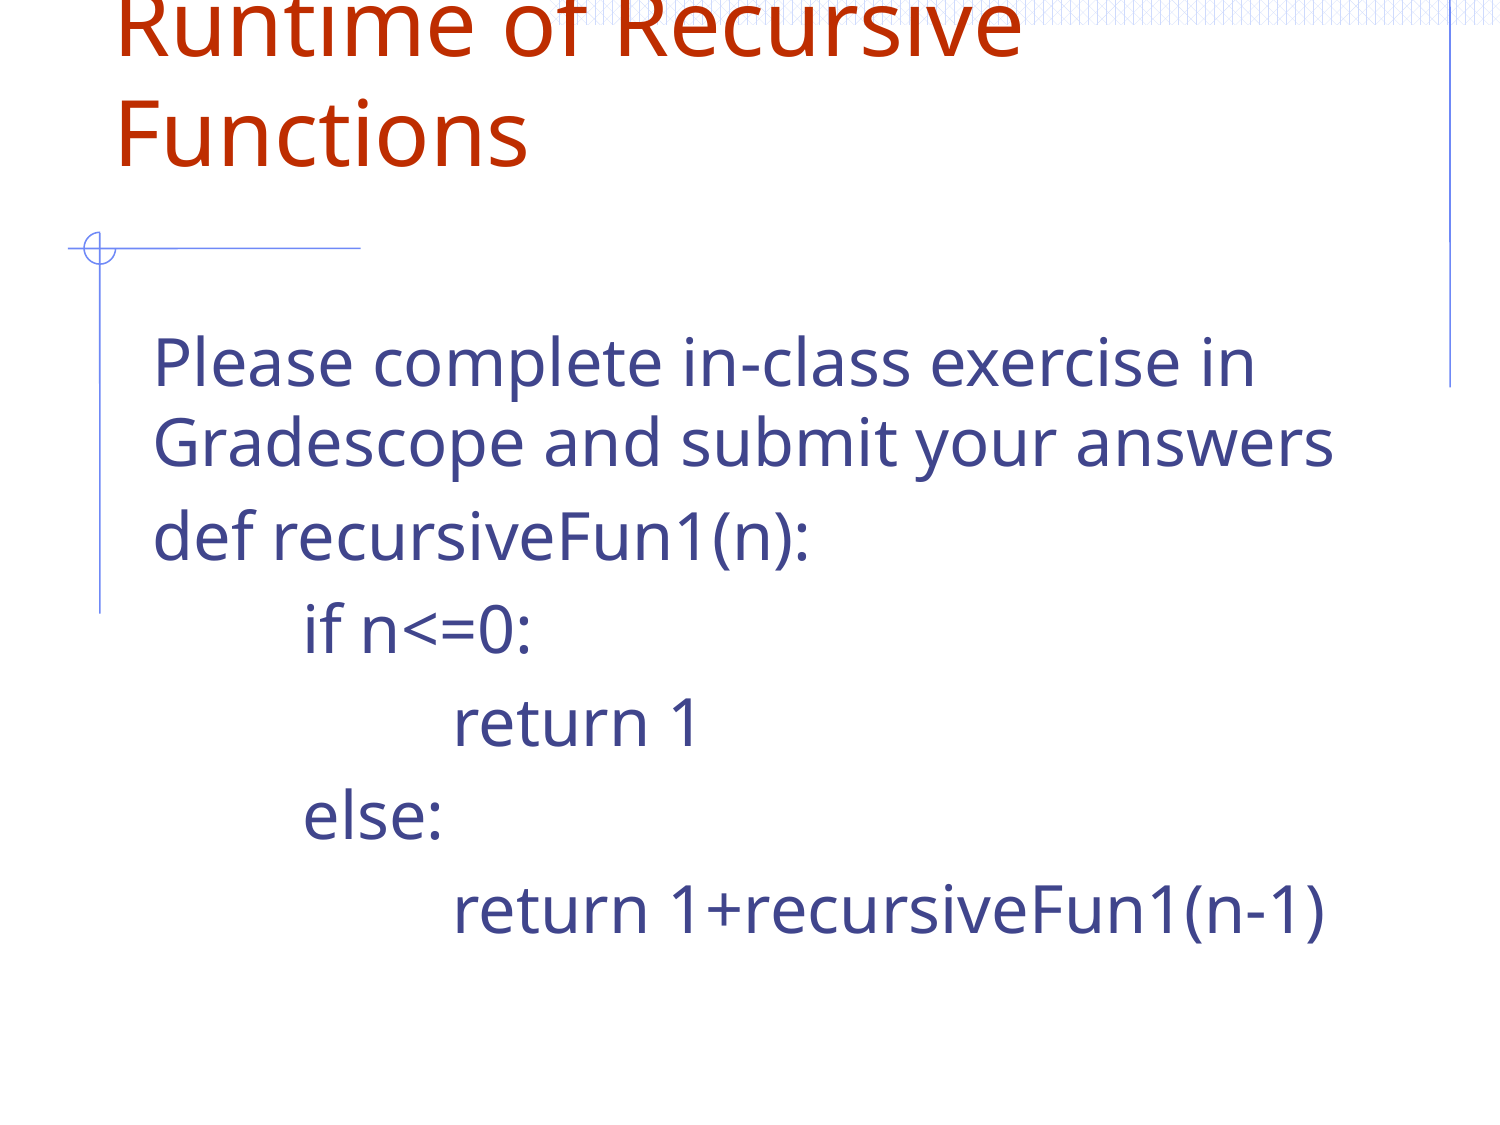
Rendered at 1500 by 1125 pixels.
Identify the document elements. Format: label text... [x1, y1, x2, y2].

title Runtime of Recursive Functions [98, 4, 1411, 193]
list Please complete in-class exercise in Gradescope and submit your answers def recursiveFun1(n): if n<=0: return 1 else: return 1+recursiveFun1(n-1) [137, 312, 1413, 988]
